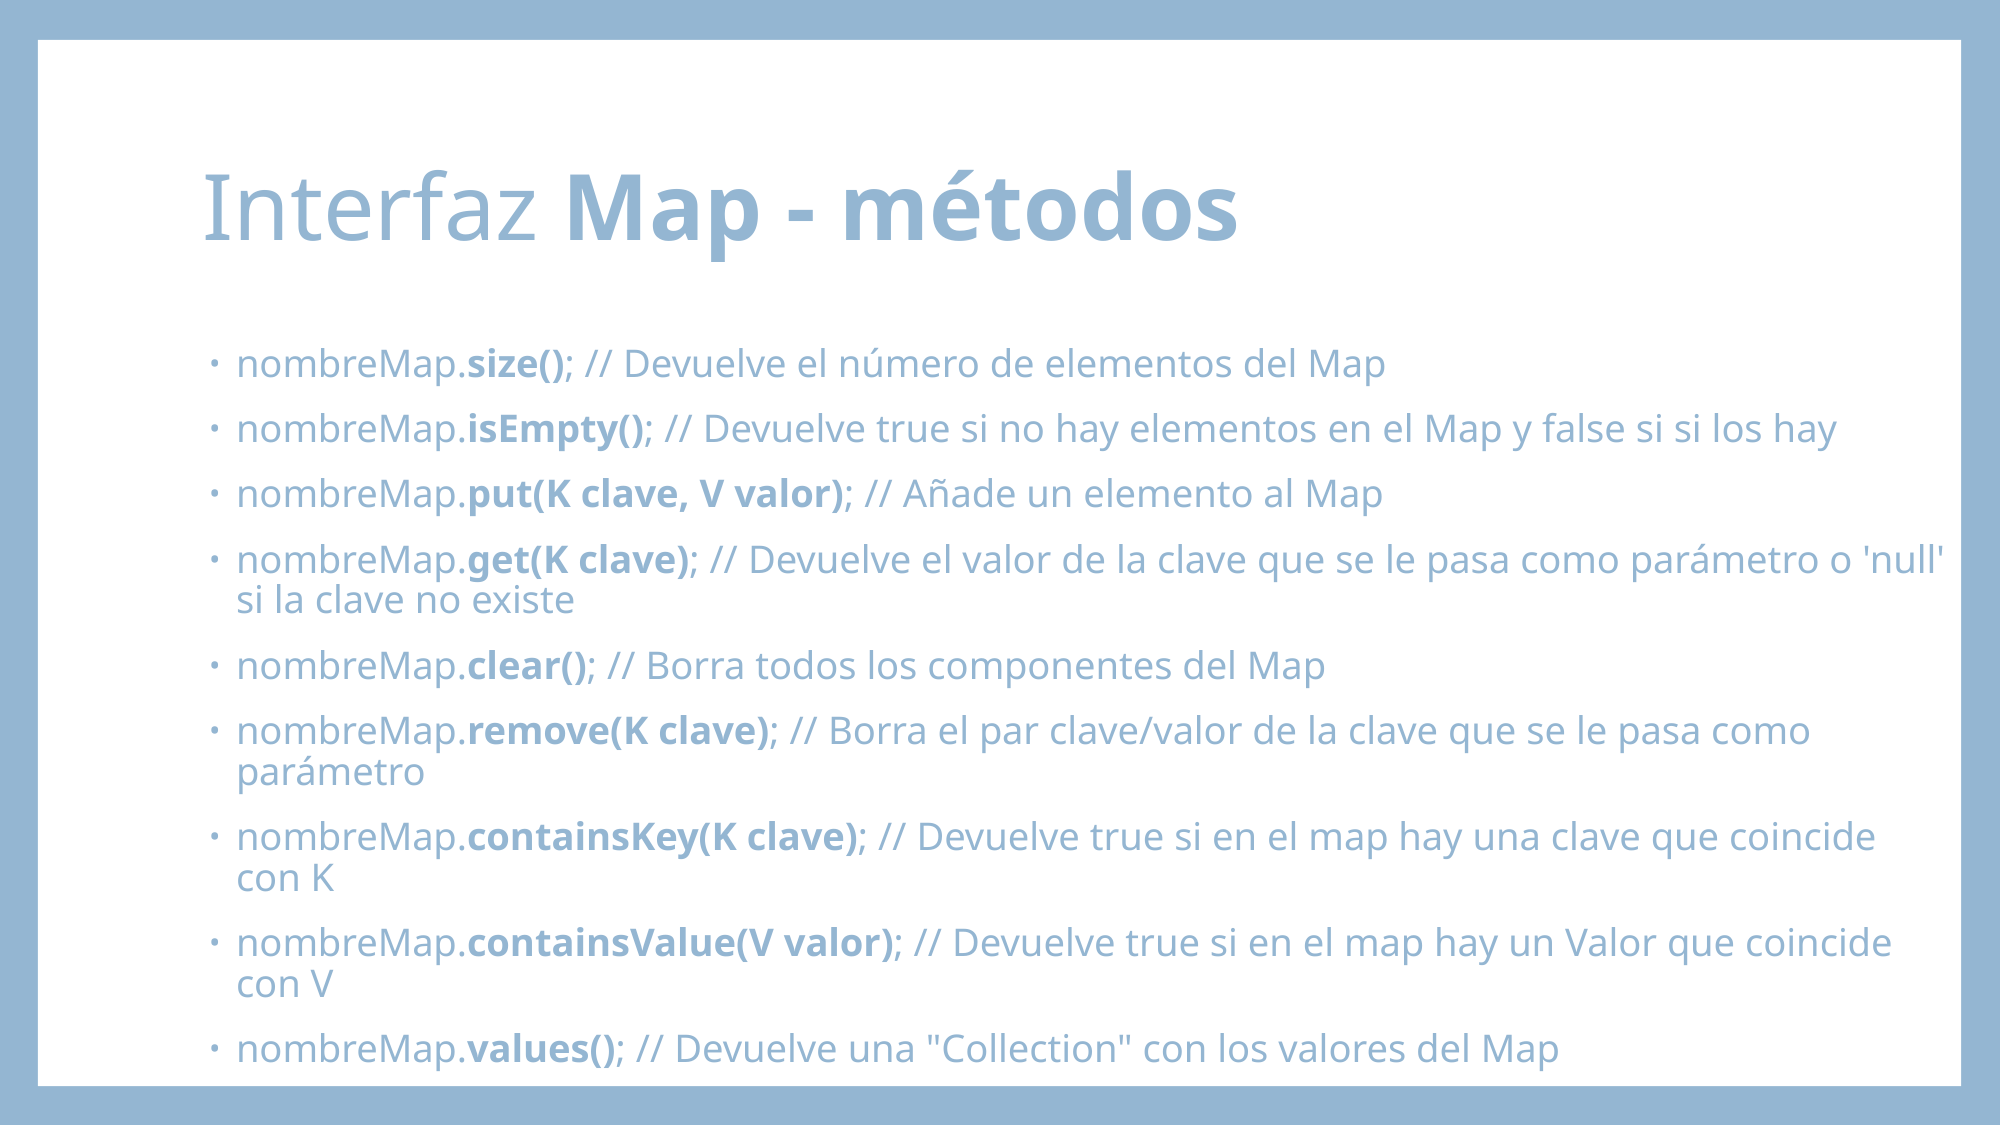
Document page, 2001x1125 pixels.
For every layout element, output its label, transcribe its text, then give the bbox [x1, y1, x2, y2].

title Interfaz Map - métodos [187, 99, 1808, 323]
list nombreMap.size(); // Devuelve el número de elementos del Map nombreMap.isEmpty(); // Devuelve true si no hay elementos en el Map y false si si los hay nombreMap.put(K clave, V valor); // Añade un elemento al Map nombreMap.get(K clave); // Devuelve el valor de la clave que se le pasa como parámetro o 'null' si la clave no existe nombreMap.clear(); // Borra todos los componentes del Map nombreMap.remove(K clave); // Borra el par clave/valor de la clave que se le pasa como parámetro nombreMap.containsKey(K clave); // Devuelve true si en el map hay una clave que coincide con K nombreMap.containsValue(V valor); // Devuelve true si en el map hay un Valor que coincide con V nombreMap.values(); // Devuelve una "Collection" con los valores del Map [187, 337, 1964, 1083]
